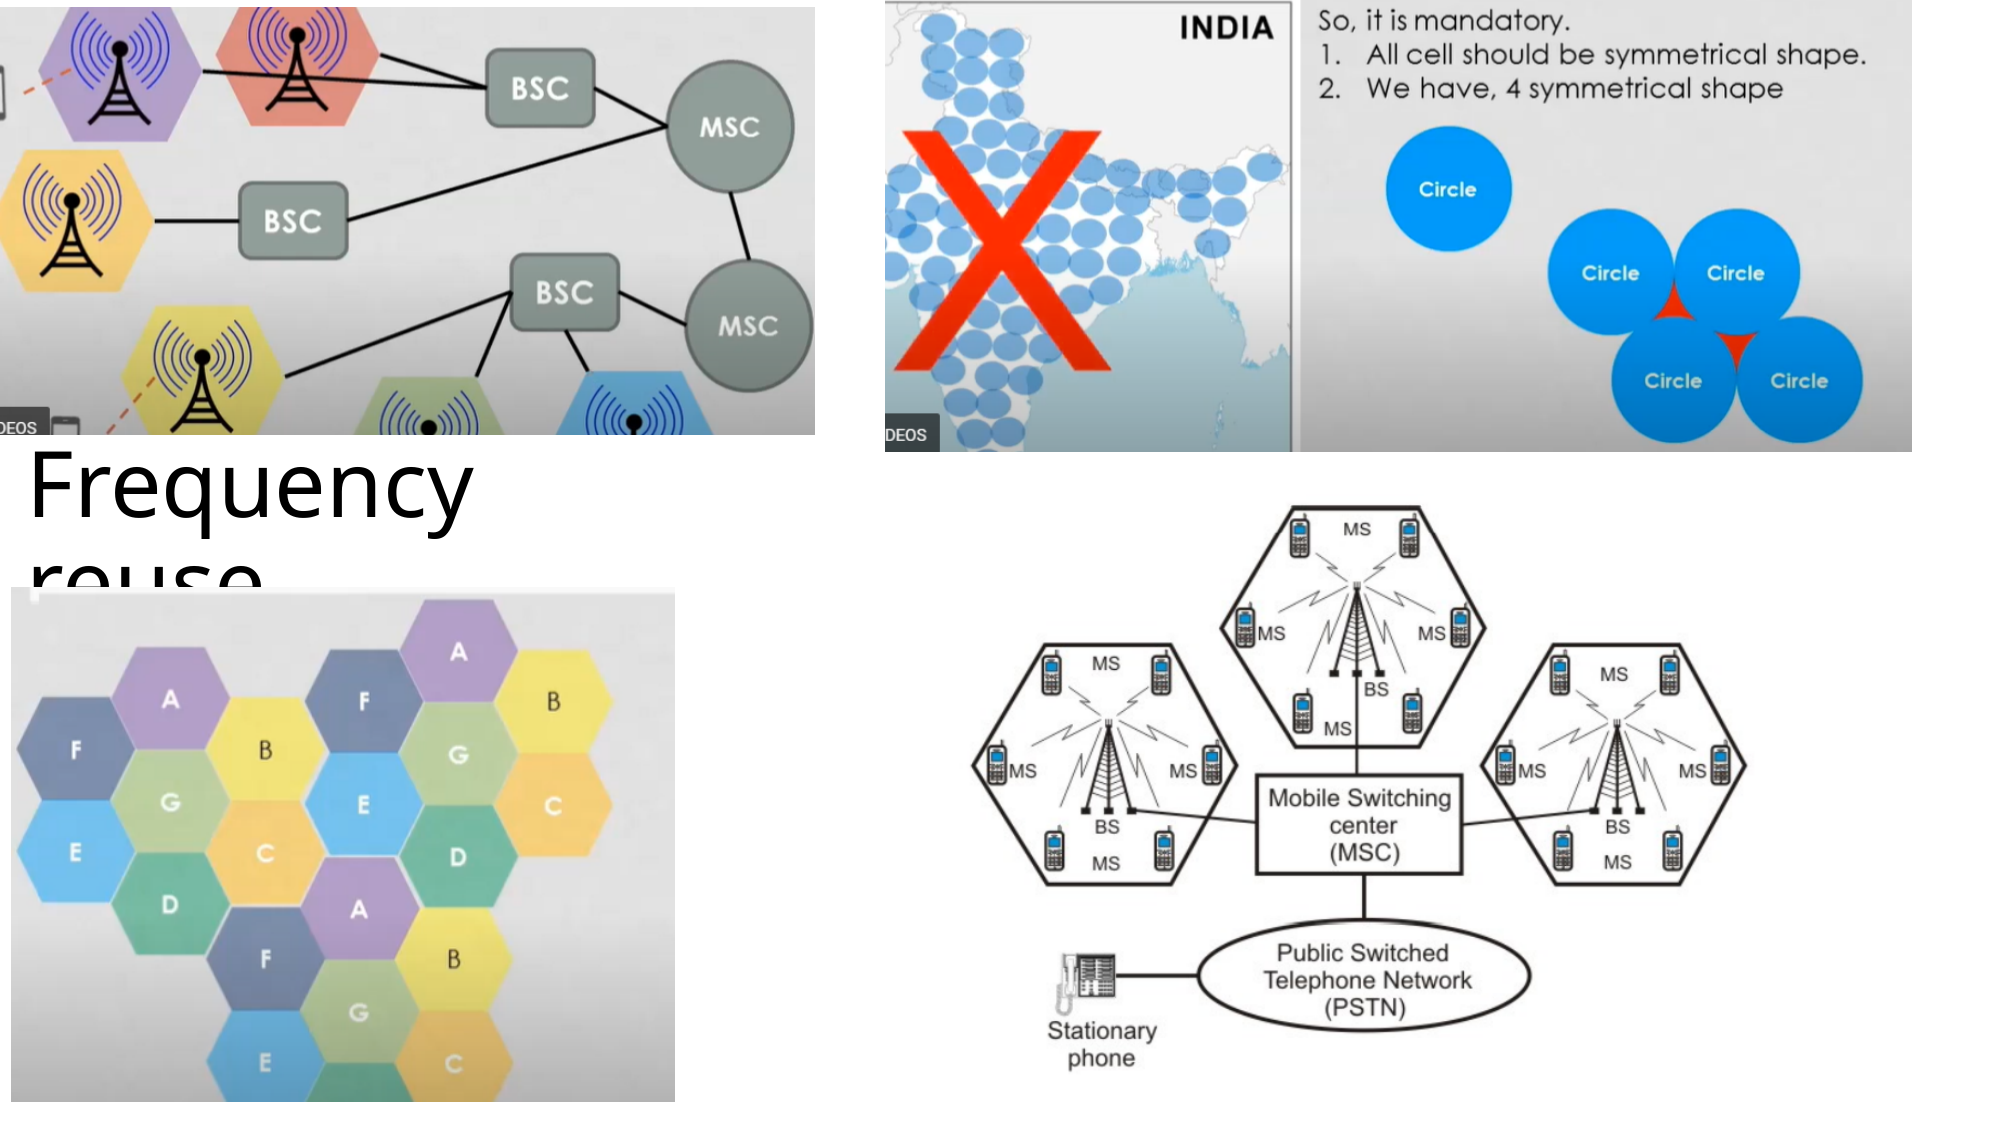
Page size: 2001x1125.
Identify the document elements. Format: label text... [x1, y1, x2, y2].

title Frequency reuse [11, 435, 675, 587]
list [11, 587, 675, 1102]
picture [885, 0, 1912, 452]
picture [930, 494, 1833, 1102]
picture [0, 6, 815, 435]
